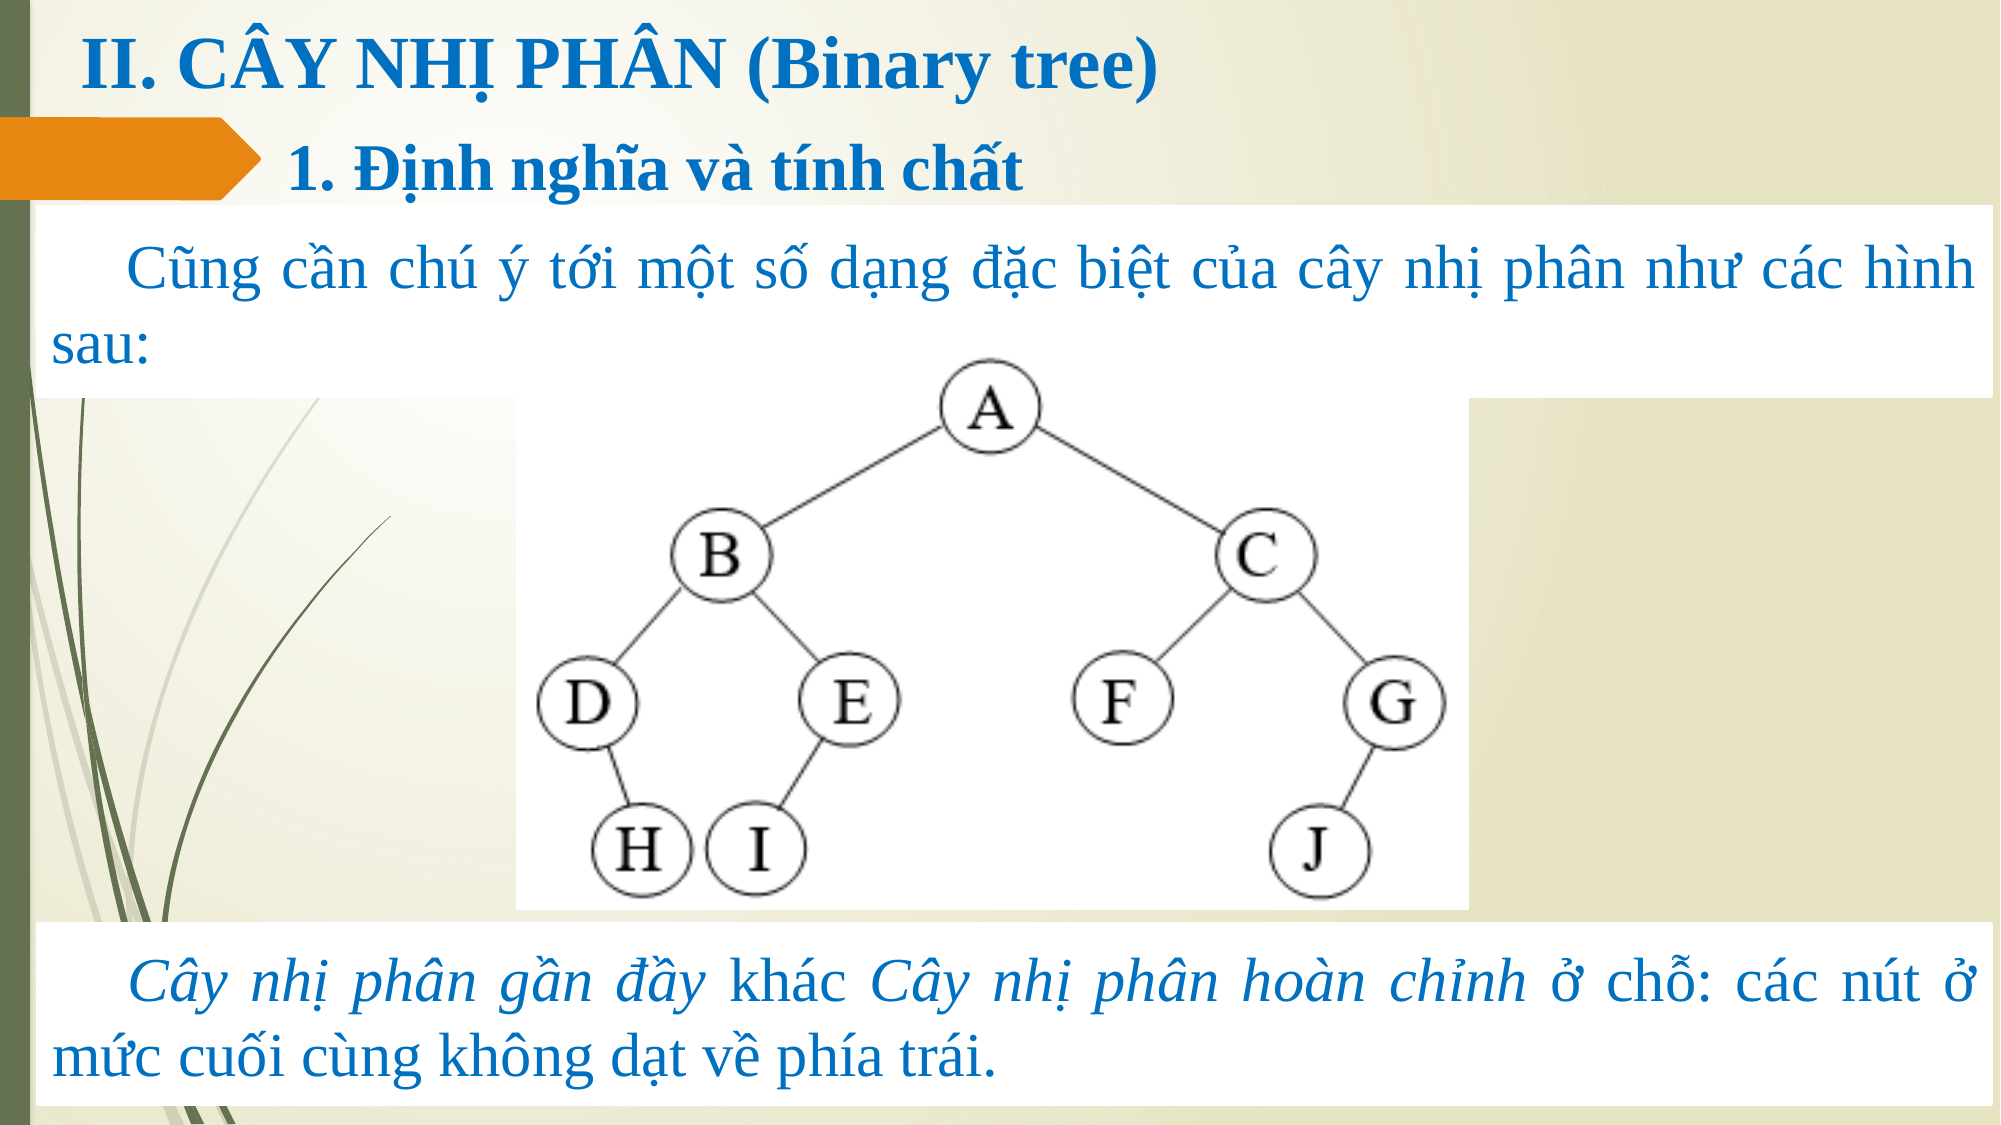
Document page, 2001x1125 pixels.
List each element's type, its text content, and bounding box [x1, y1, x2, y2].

text_box Cây nhị phân gần đầy khác Cây nhị phân hoàn chỉnh ở chỗ: các nút ở mức cuối cùng không dạt về phía trái. [36, 922, 1993, 1106]
text_box Cũng cần chú ý tới một số dạng đặc biệt của cây nhị phân như các hình sau: [36, 205, 1993, 398]
text_box 1. Định nghĩa và tính chất [271, 100, 1347, 205]
title II. CÂY NHỊ PHÂN (Binary tree) [65, 5, 2000, 113]
picture [515, 337, 1469, 910]
